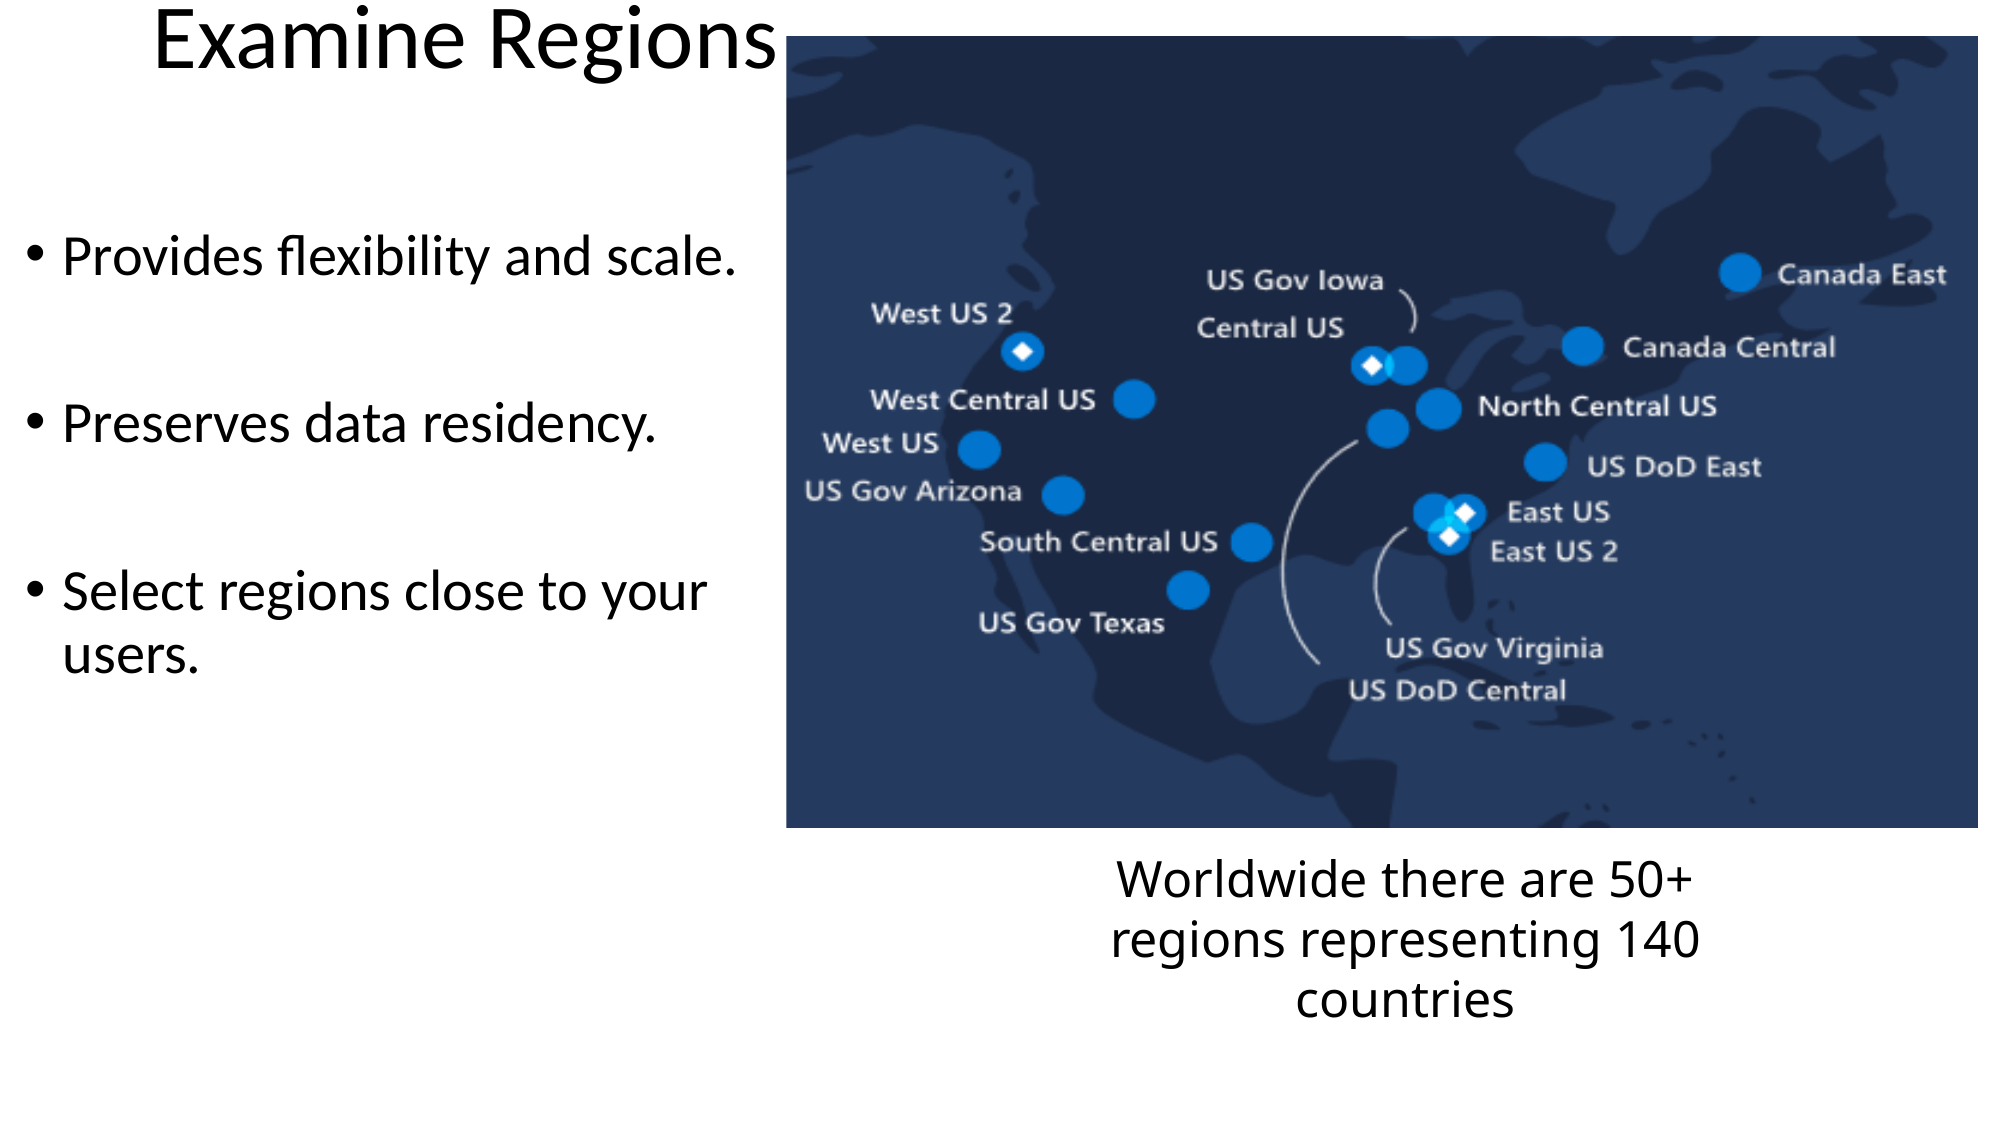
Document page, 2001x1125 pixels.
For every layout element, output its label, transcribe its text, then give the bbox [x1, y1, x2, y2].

text_box Worldwide there are 50+ regions representing 140 countries [1035, 840, 1776, 1036]
title Examine Regions [137, 0, 1863, 79]
picture [785, 36, 1979, 829]
list Provides flexibility and scale. Preserves data residency. Select regions close to your users. [25, 224, 810, 863]
